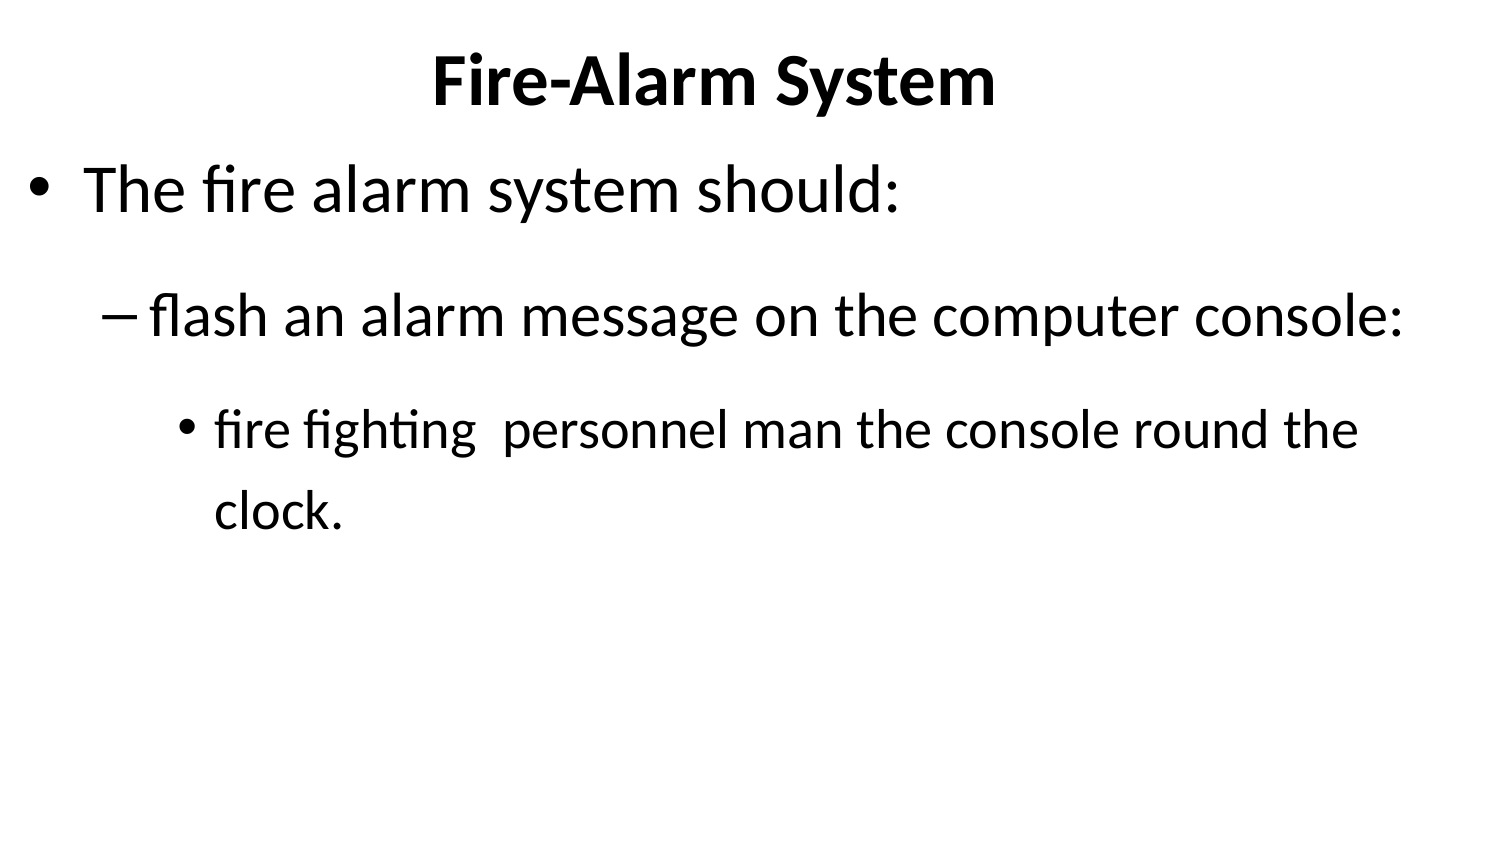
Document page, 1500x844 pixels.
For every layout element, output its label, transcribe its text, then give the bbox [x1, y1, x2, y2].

list The fire alarm system should: flash an alarm message on the computer console: fire fighting personnel man the console round the clock. [24, 121, 1500, 700]
title Fire-Alarm System [237, 5, 1194, 121]
